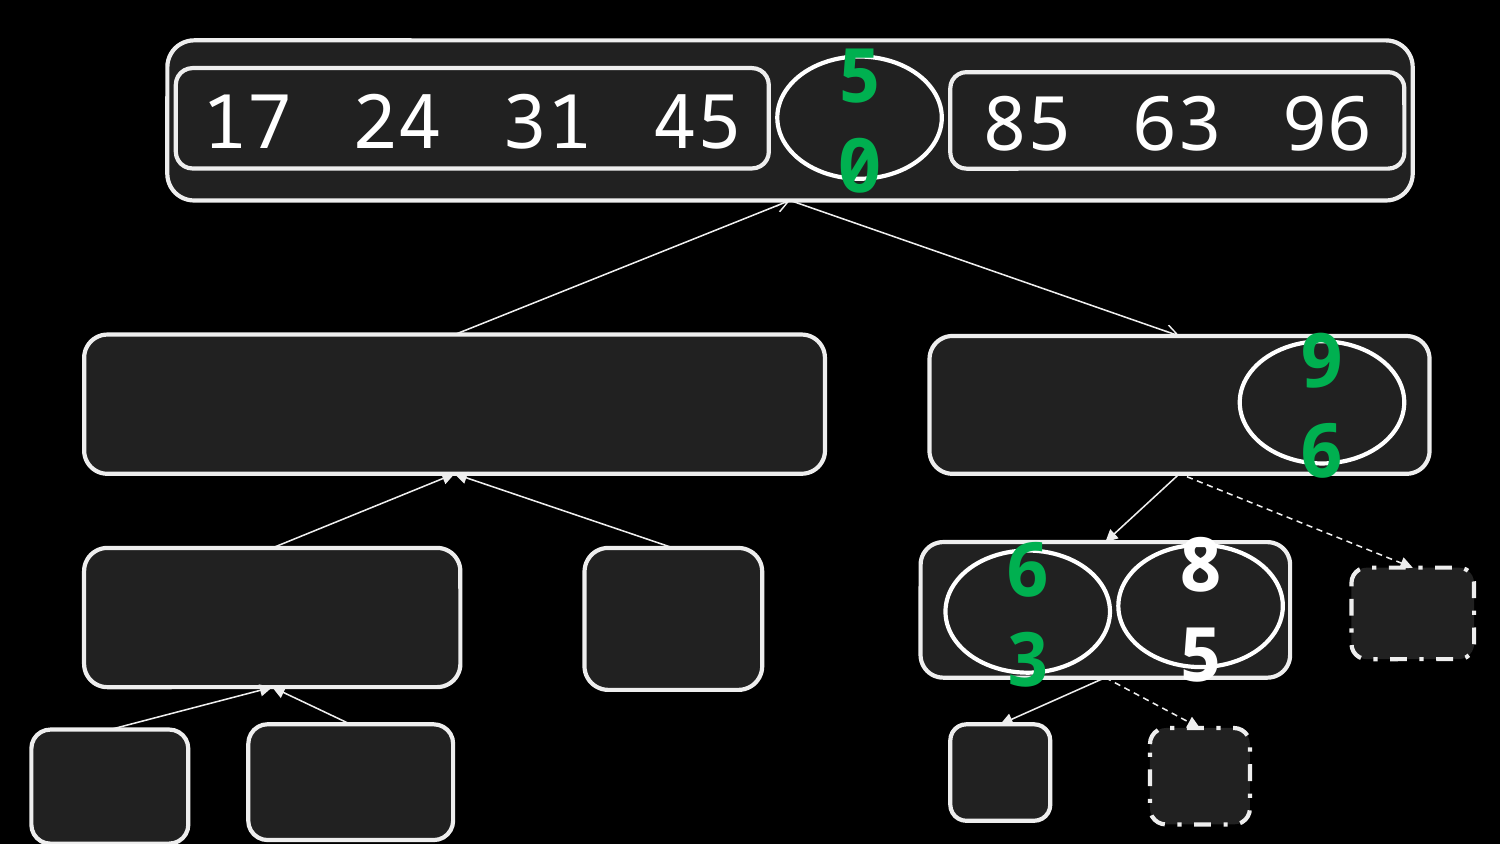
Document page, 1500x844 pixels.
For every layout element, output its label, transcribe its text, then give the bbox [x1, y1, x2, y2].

text_box [927, 333, 1432, 476]
text_box 96 [1237, 339, 1407, 466]
text_box [81, 545, 463, 690]
text_box 17 24 31 45 [173, 65, 771, 171]
text_box [1349, 565, 1477, 662]
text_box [1179, 473, 1413, 568]
text_box [918, 539, 1293, 680]
text_box [246, 722, 456, 843]
text_box [165, 38, 1415, 203]
text_box [1147, 725, 1253, 827]
text_box [582, 545, 765, 692]
text_box 85 63 96 [948, 70, 1407, 171]
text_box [454, 473, 674, 549]
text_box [272, 686, 351, 725]
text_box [109, 686, 270, 730]
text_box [271, 473, 453, 549]
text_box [789, 200, 1180, 337]
text_box 85 [1116, 551, 1285, 670]
text_box 50 [775, 54, 944, 181]
text_box 63 [943, 548, 1113, 675]
text_box [29, 727, 191, 844]
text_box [1107, 677, 1201, 729]
text_box [948, 722, 1053, 823]
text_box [1105, 473, 1178, 543]
text_box [82, 332, 828, 476]
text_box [454, 200, 787, 335]
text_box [1000, 677, 1106, 725]
